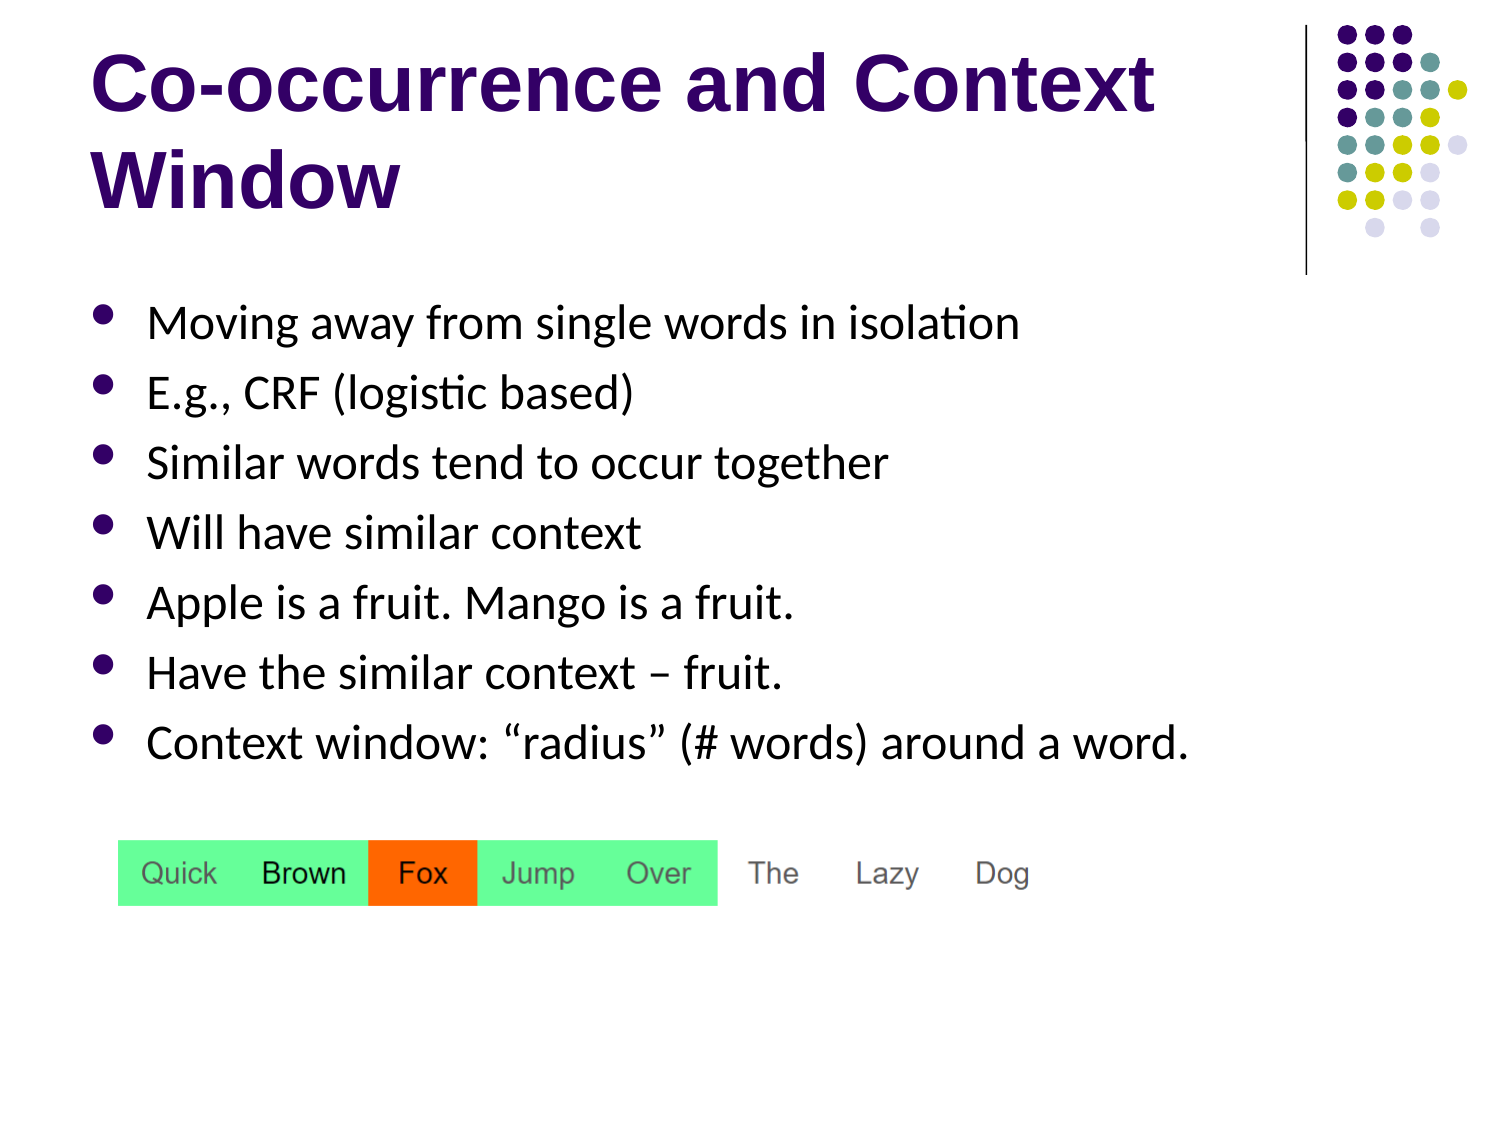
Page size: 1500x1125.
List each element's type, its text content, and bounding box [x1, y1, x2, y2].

list Moving away from single words in isolation E.g., CRF (logistic based) Similar words tend to occur together Will have similar context Apple is a fruit. Mango is a fruit. Have the similar context – fruit. Context window: “radius” (# words) around a word. [74, 281, 1426, 1006]
title Co-occurrence and Context Window [74, 19, 1313, 233]
picture [99, 824, 1049, 916]
